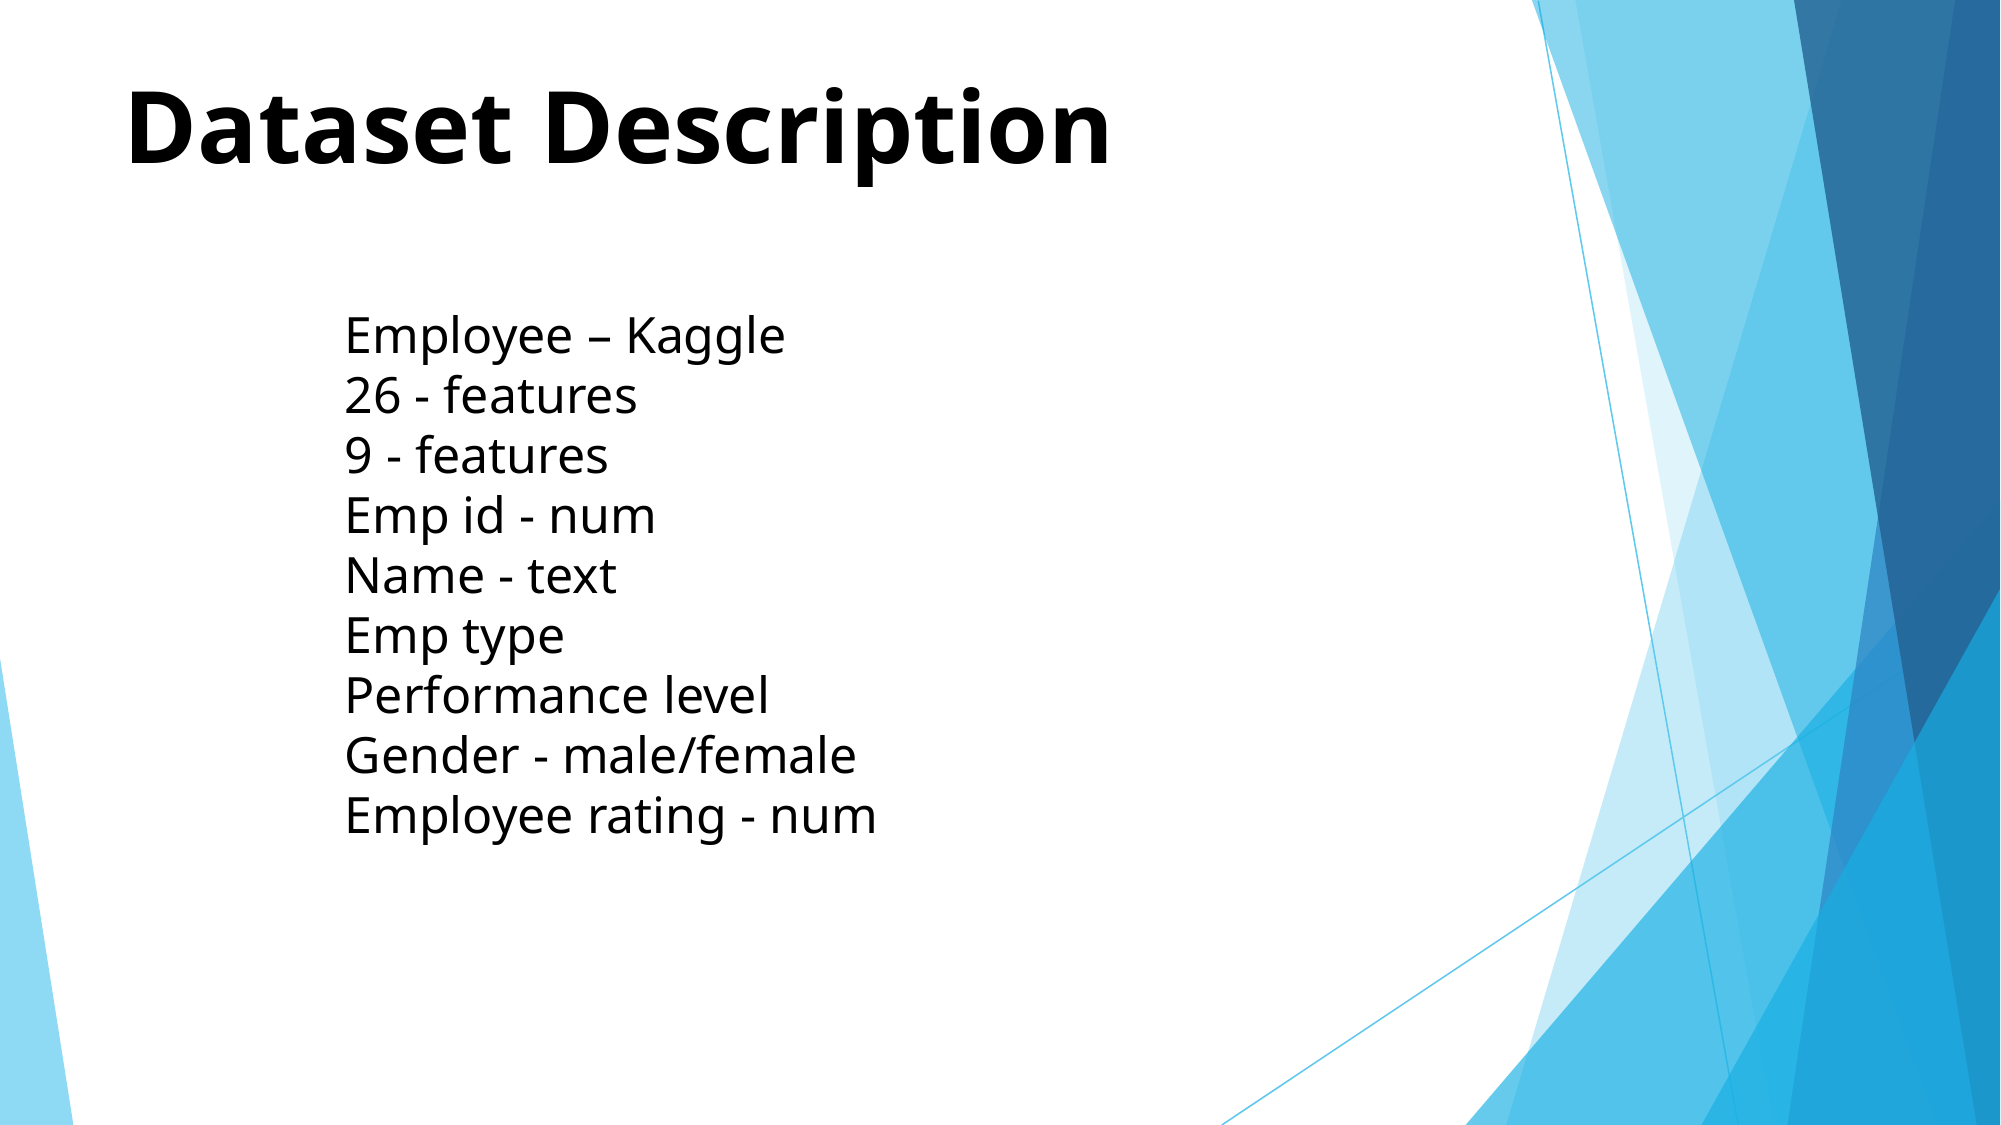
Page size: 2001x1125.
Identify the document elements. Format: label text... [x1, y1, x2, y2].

title Dataset Description Employee – Kaggle 26 - features 9 - features Emp id - num Name - text Emp type Performance level Gender - male/female Employee rating - num [123, 63, 1877, 1064]
